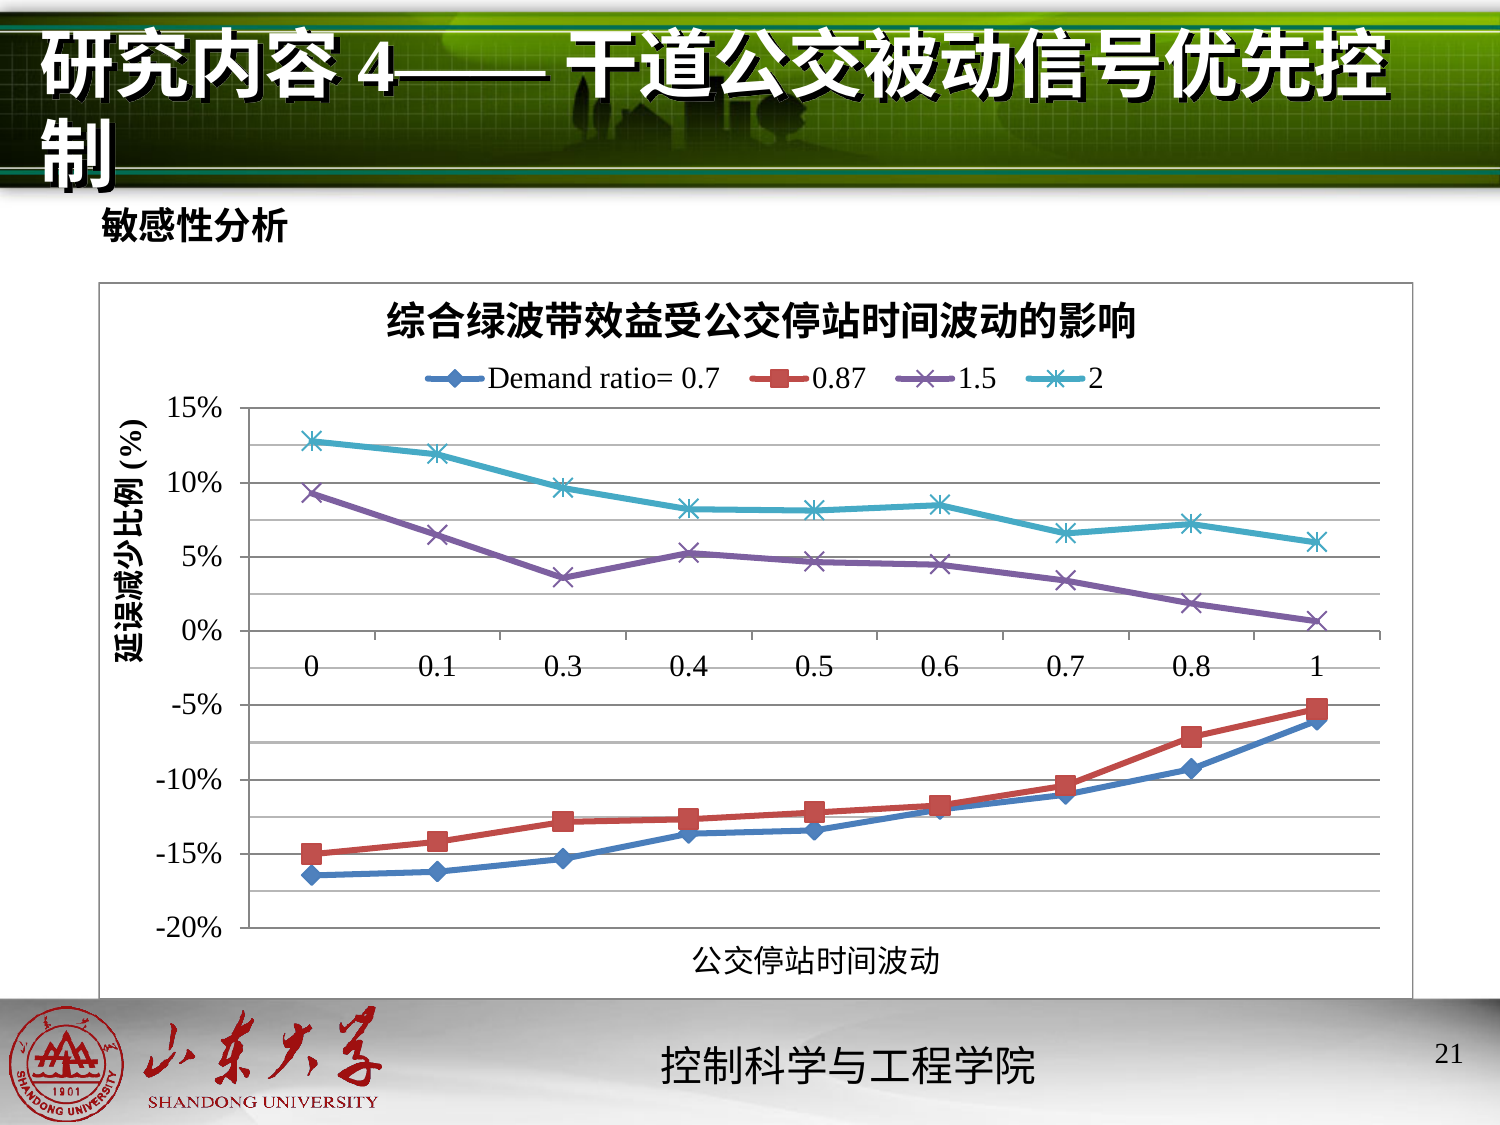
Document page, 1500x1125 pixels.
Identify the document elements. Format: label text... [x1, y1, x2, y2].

footer 控制科学与工程学院 [616, 1013, 1081, 1116]
picture [0, 0, 1500, 1125]
text_box 敏感性分析 [86, 194, 495, 254]
slide_number 20 [1128, 1026, 1480, 1106]
title 研究内容4——干道公交被动信号优先控制 [24, 50, 1475, 163]
